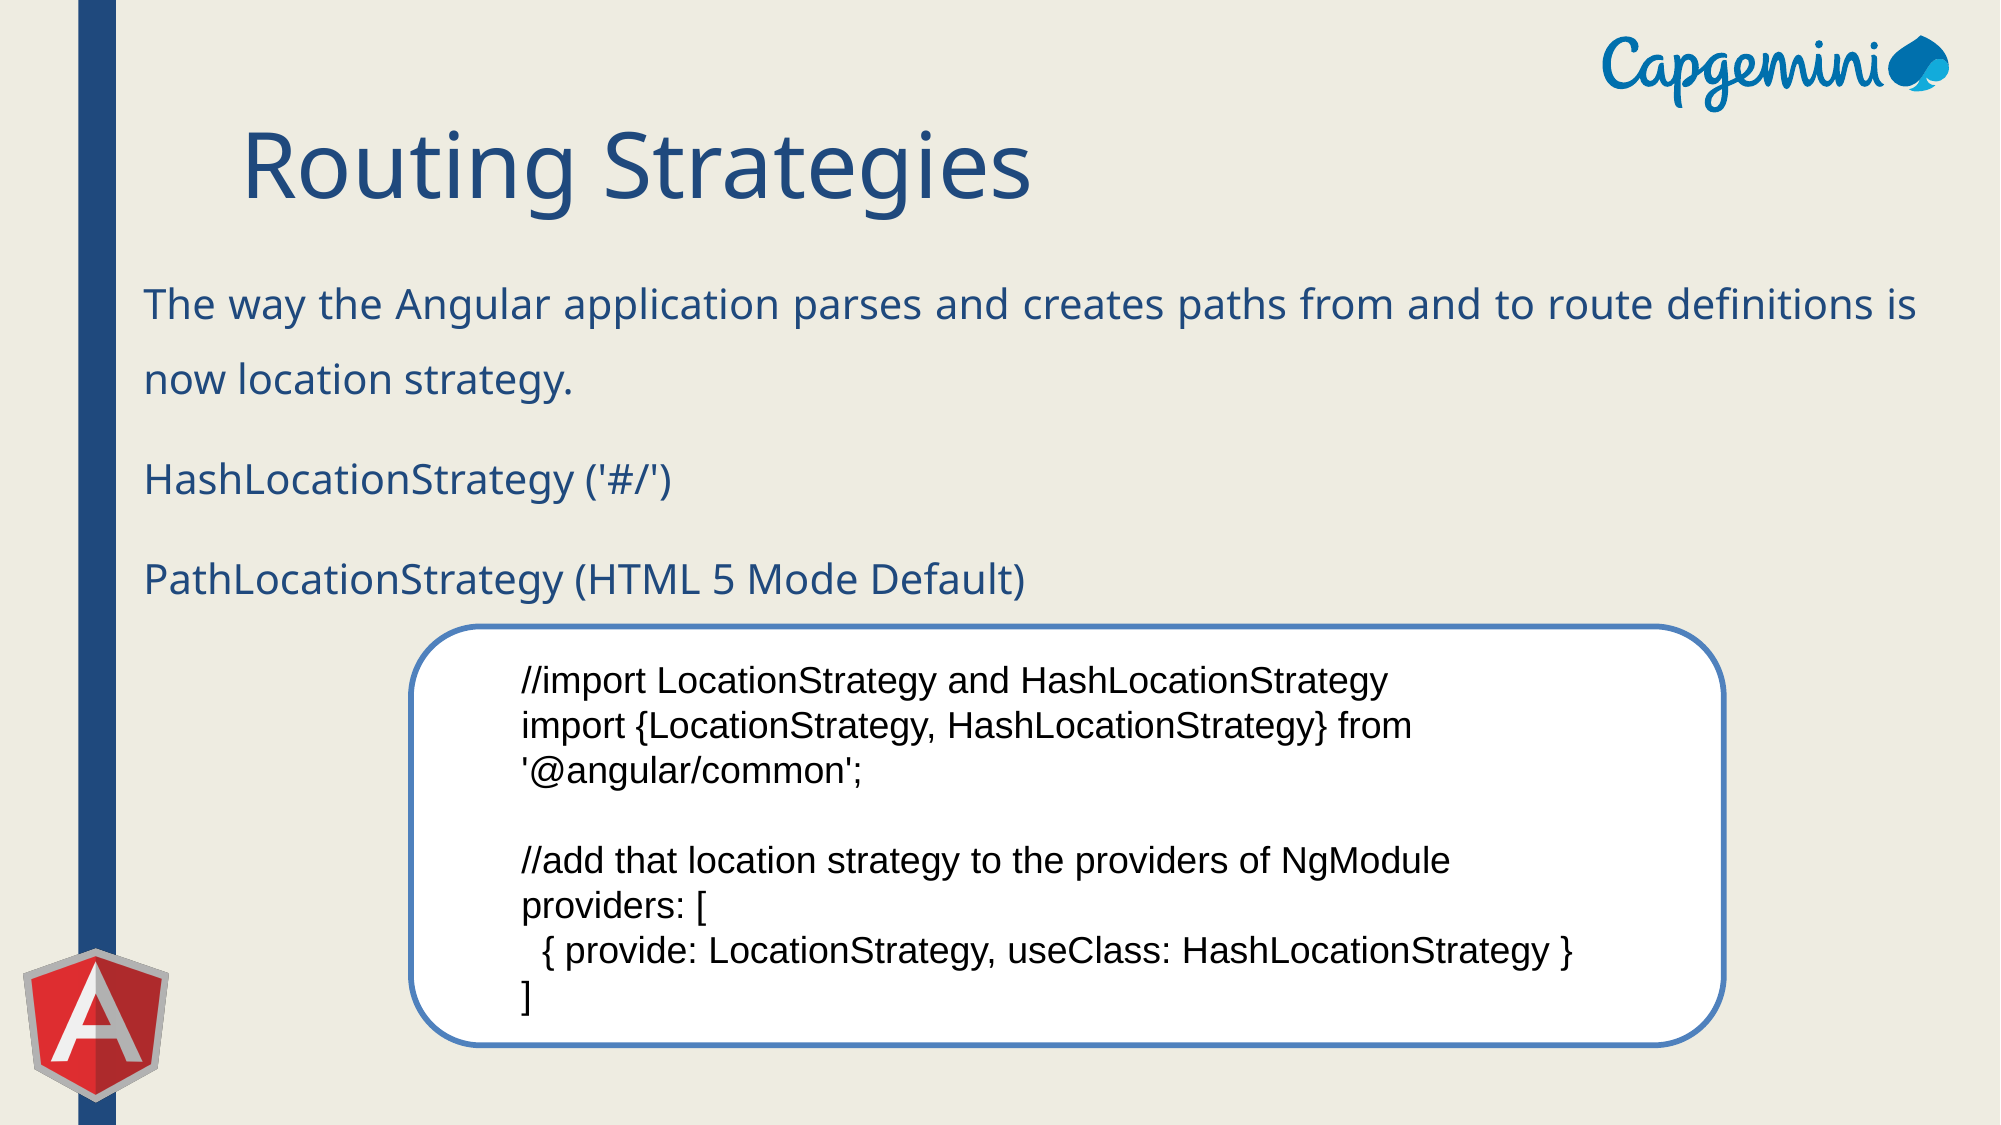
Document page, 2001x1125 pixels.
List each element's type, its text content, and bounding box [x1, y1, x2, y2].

picture [23, 948, 169, 1103]
text_box //import LocationStrategy and HashLocationStrategy import {LocationStrategy, HashLocationStrategy} from '@angular/common'; //add that location strategy to the providers of NgModule providers: [ { provide: LocationStrategy, useClass: HashLocationStrategy } ] [408, 623, 1727, 1049]
title Routing Strategies [225, 112, 1800, 245]
list The way the Angular application parses and creates paths from and to route definitions is now location strategy. HashLocationStrategy ('#/') PathLocationStrategy (HTML 5 Mode Default) [65, 245, 1934, 1007]
